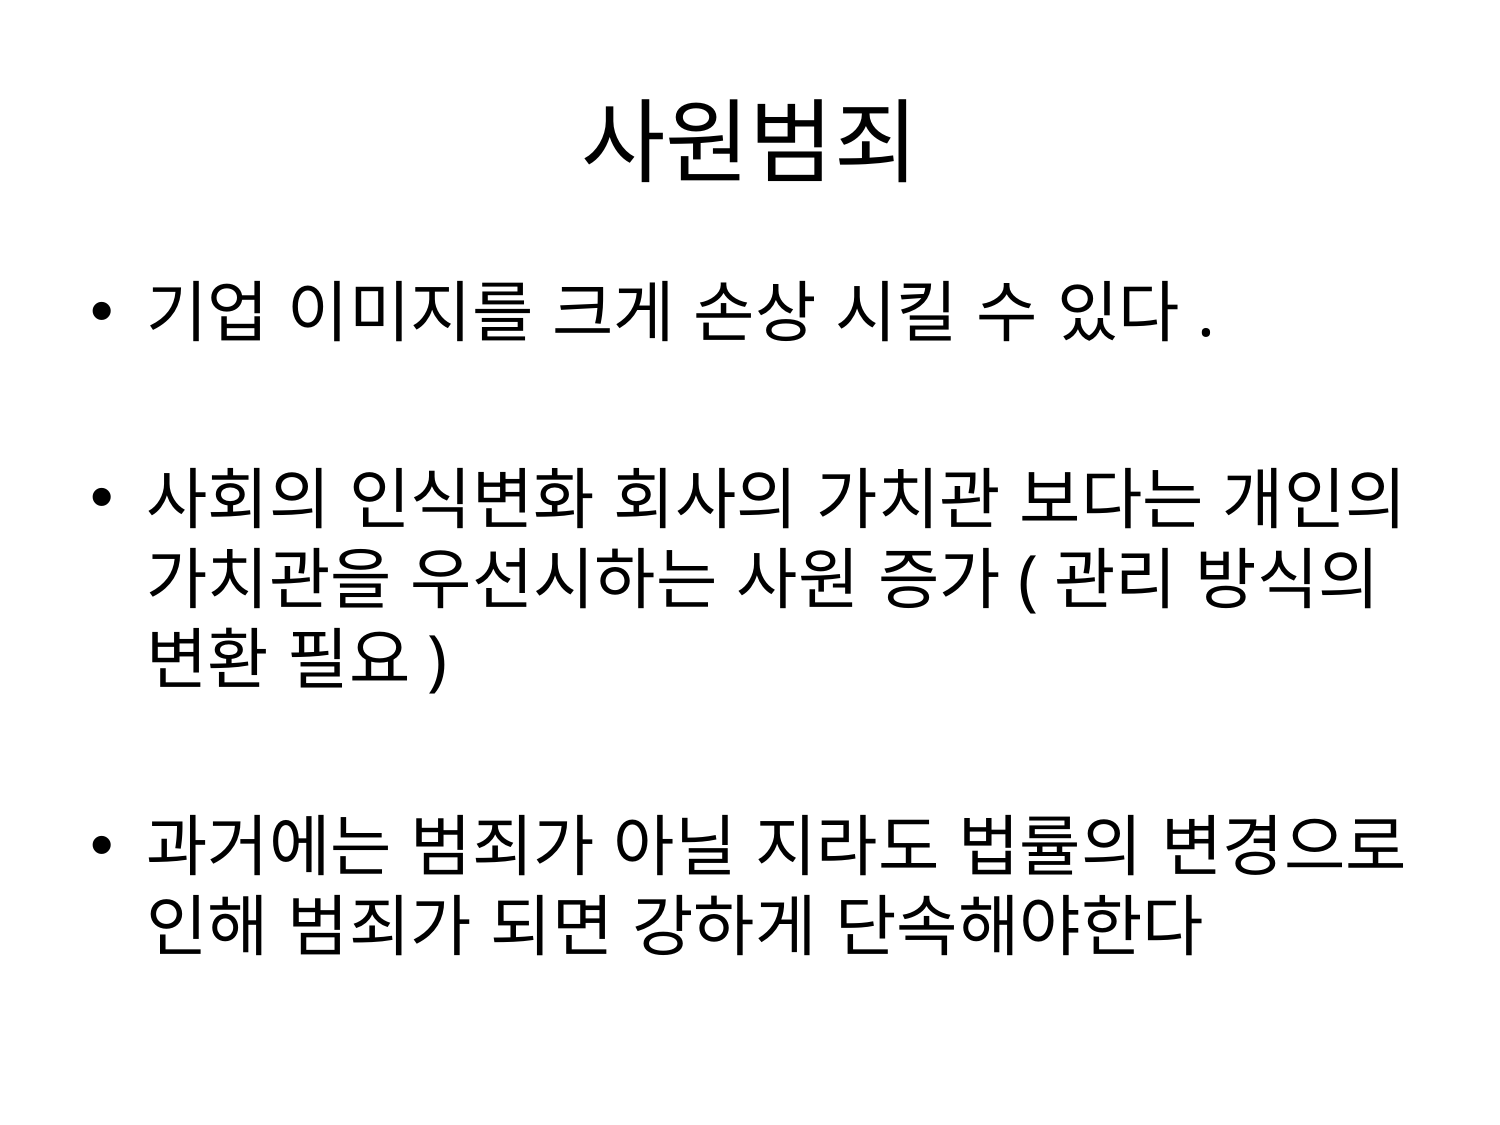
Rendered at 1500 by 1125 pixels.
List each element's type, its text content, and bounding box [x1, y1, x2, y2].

list 기업 이미지를 크게 손상 시킬 수 있다. 사회의 인식변화 회사의 가치관 보다는 개인의 가치관을 우선시하는 사원 증가(관리 방식의 변환 필요) 과거에는 범죄가 아닐 지라도 법률의 변경으로 인해 범죄가 되면 강하게 단속해야한다 [75, 262, 1425, 1005]
title 사원범죄 [75, 45, 1425, 233]
